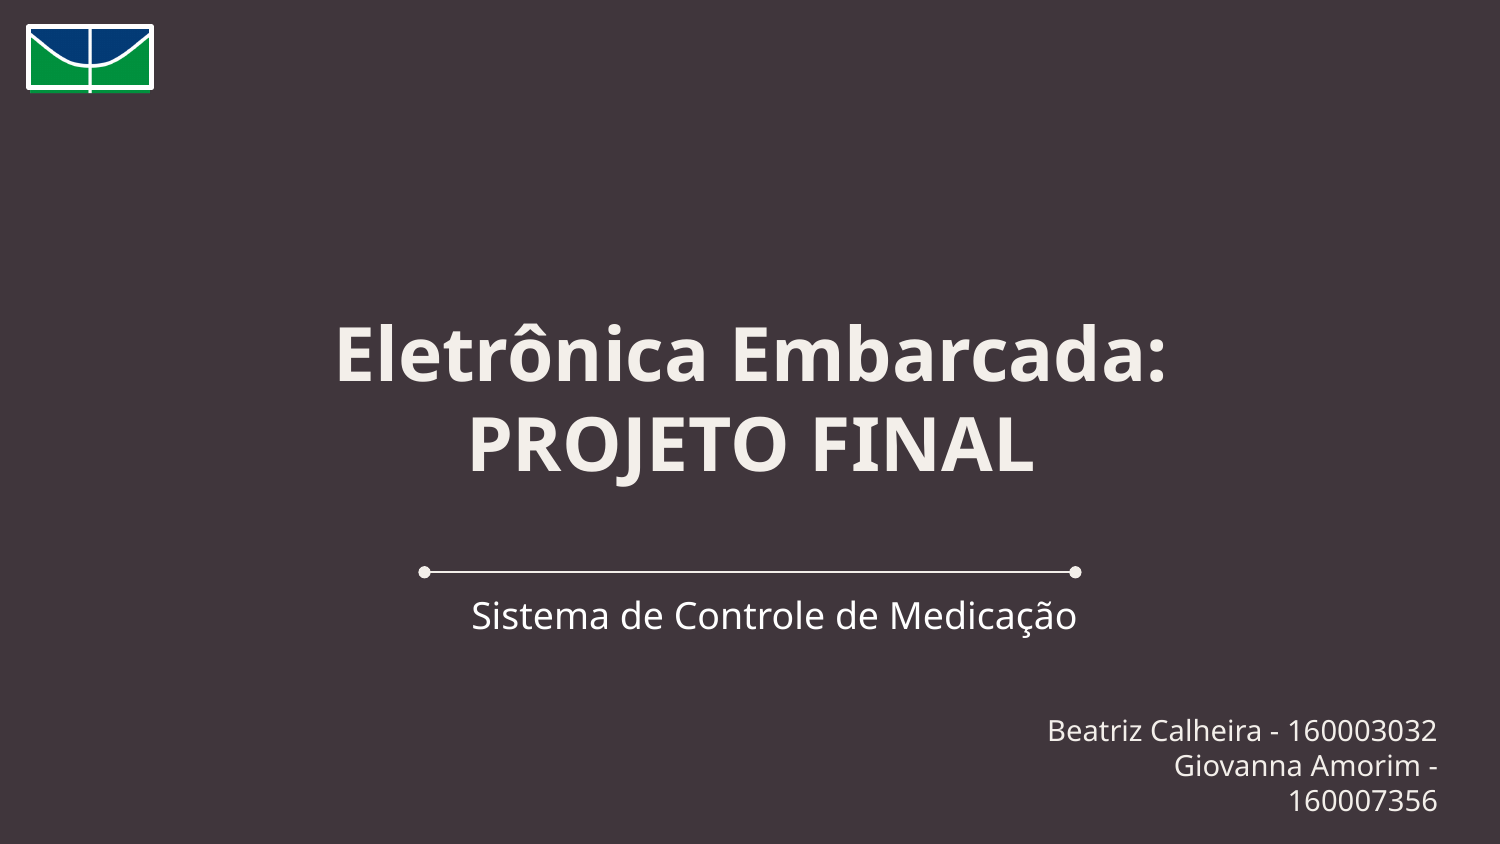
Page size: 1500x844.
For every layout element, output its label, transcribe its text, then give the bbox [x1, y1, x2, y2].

title Eletrônica Embarcada: PROJETO FINAL [104, 301, 1399, 492]
text_box Beatriz Calheira - 160003032 Giovanna Amorim - 160007356 [1018, 697, 1454, 799]
text_box Sistema de Controle de Medicação [456, 577, 1152, 679]
picture [26, 26, 154, 99]
